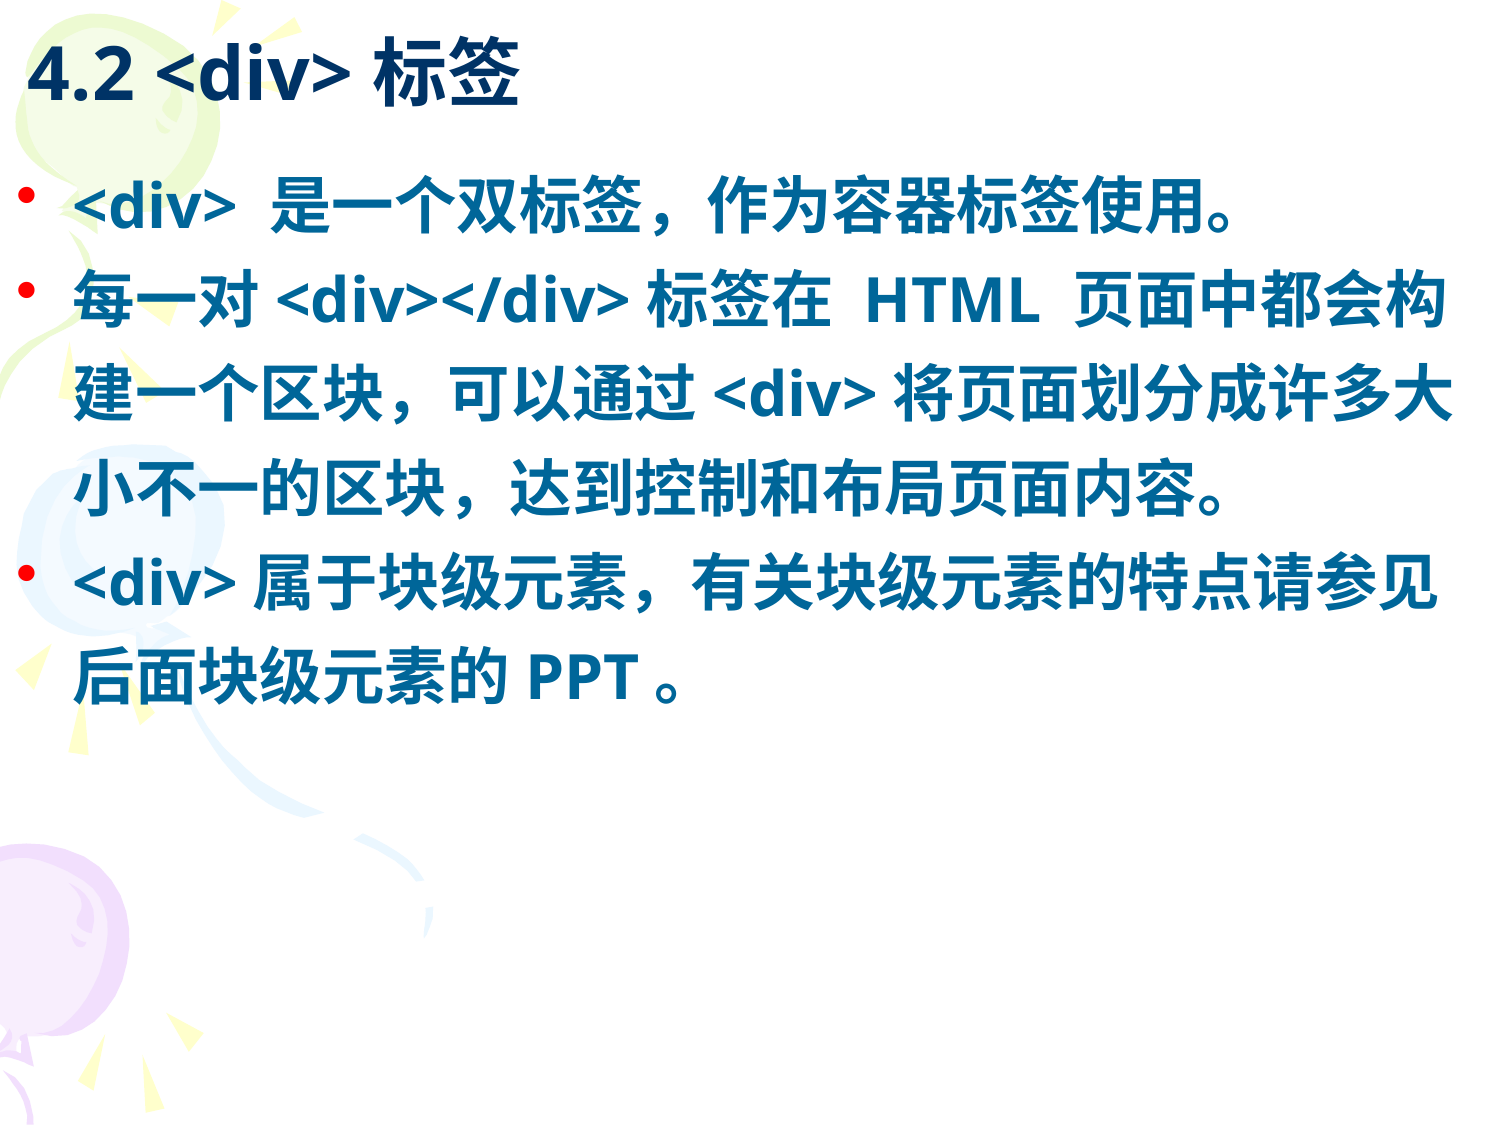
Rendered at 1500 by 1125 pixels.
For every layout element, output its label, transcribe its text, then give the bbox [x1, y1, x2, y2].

list <div> 是一个双标签，作为容器标签使用。 每一对<div></div>标签在 HTML 页面中都会构建一个区块，可以通过<div>将页面划分成许多大小不一的区块，达到控制和布局页面内容。 <div>属于块级元素，有关块级元素的特点请参见后面块级元素的PPT。 [1, 138, 1498, 1024]
title 4.2 <div>标签 [12, 18, 1412, 125]
